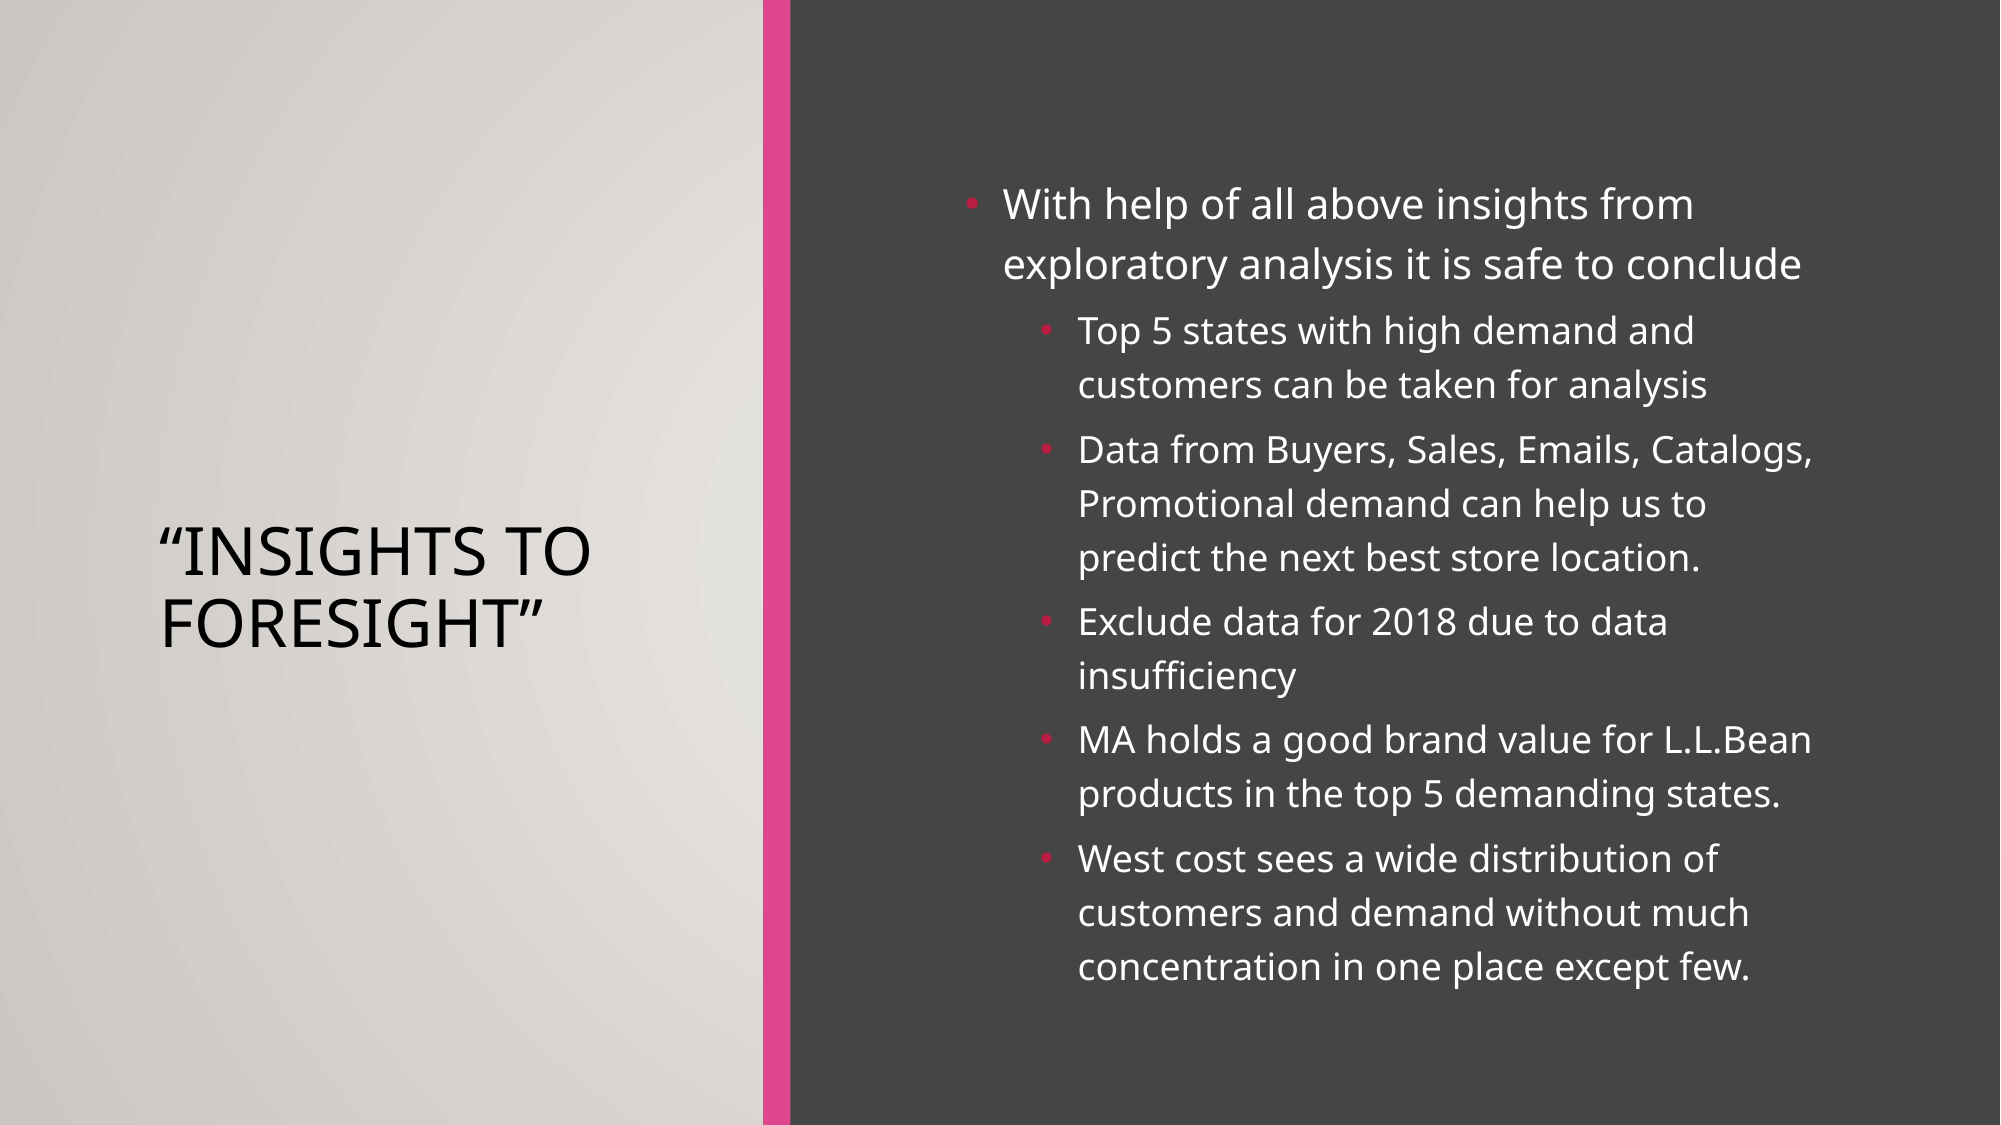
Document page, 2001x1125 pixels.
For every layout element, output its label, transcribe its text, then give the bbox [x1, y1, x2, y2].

text_box [762, 0, 792, 1125]
text_box [0, 0, 762, 1125]
list With help of all above insights from exploratory analysis it is safe to conclude Top 5 states with high demand and customers can be taken for analysis Data from Buyers, Sales, Emails, Catalogs, Promotional demand can help us to predict the next best store location. Exclude data for 2018 due to data insufficiency MA holds a good brand value for L.L.Bean products in the top 5 demanding states. West cost sees a wide distribution of customers and demand without much concentration in one place except few. [950, 160, 1841, 1020]
text_box [792, 0, 2000, 1125]
title “Insights to Foresight” [144, 160, 692, 1020]
